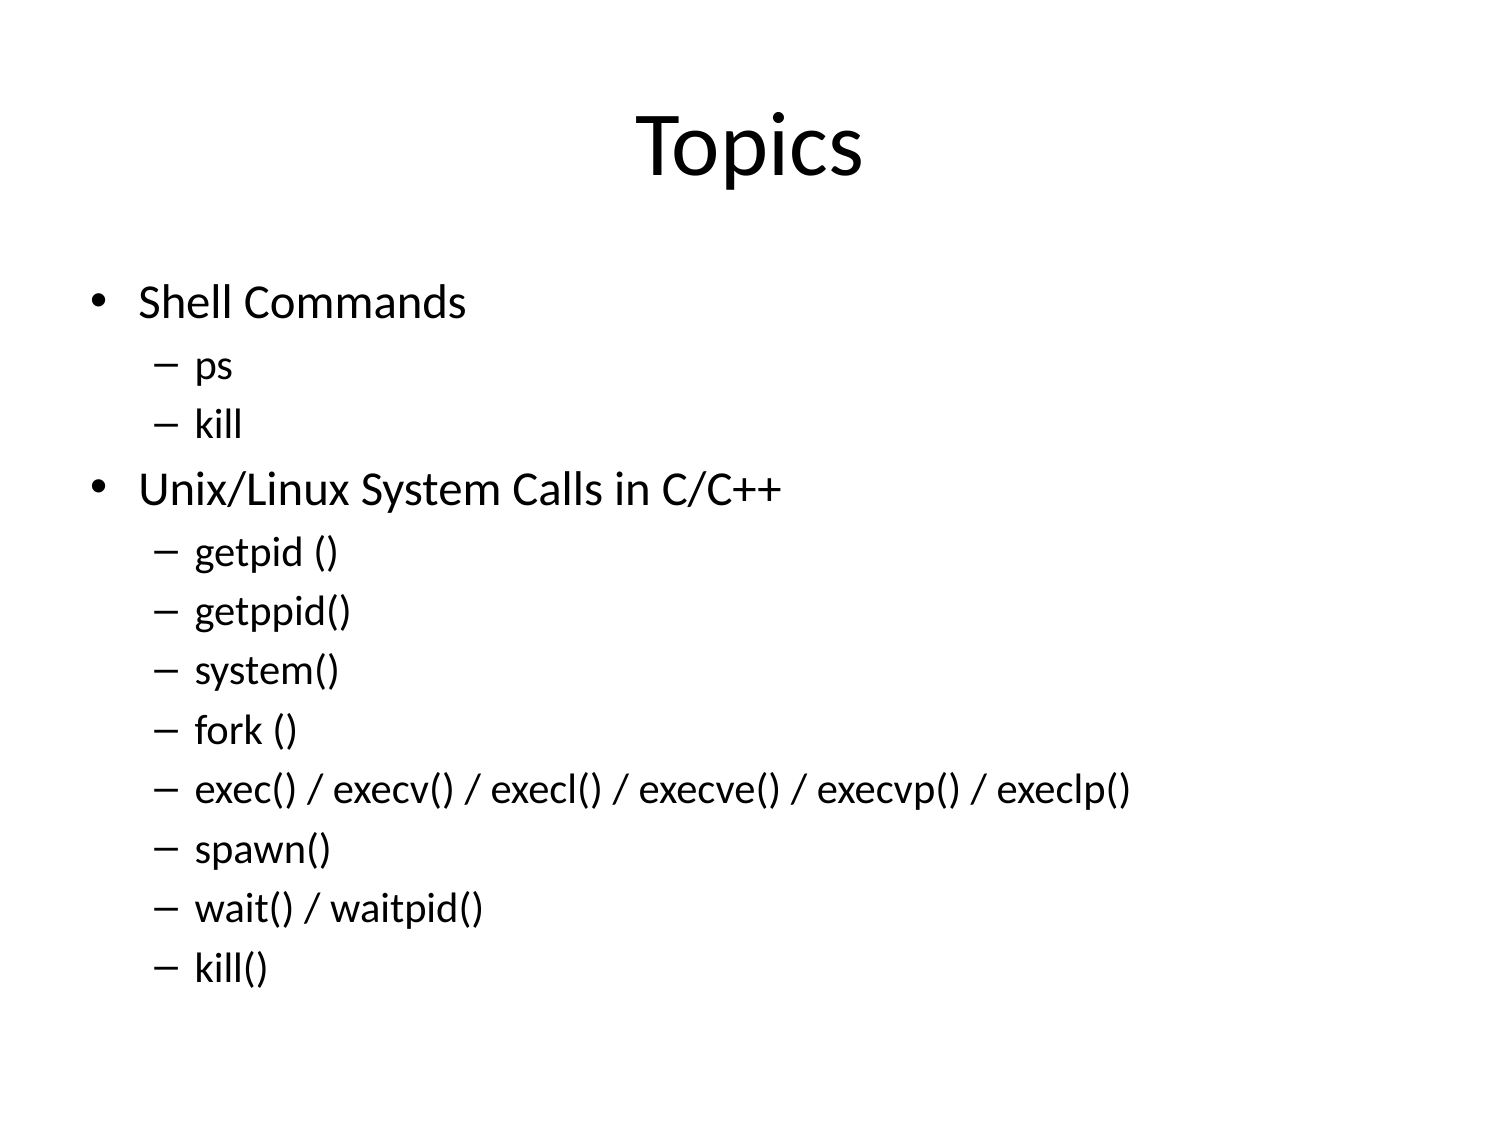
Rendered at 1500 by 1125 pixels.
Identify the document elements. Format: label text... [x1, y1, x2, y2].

title Topics [75, 45, 1425, 233]
list Shell Commands ps kill Unix/Linux System Calls in C/C++ getpid () getppid() system() fork () exec() / execv() / execl() / execve() / execvp() / execlp() spawn() wait() / waitpid() kill() [75, 262, 1425, 1005]
